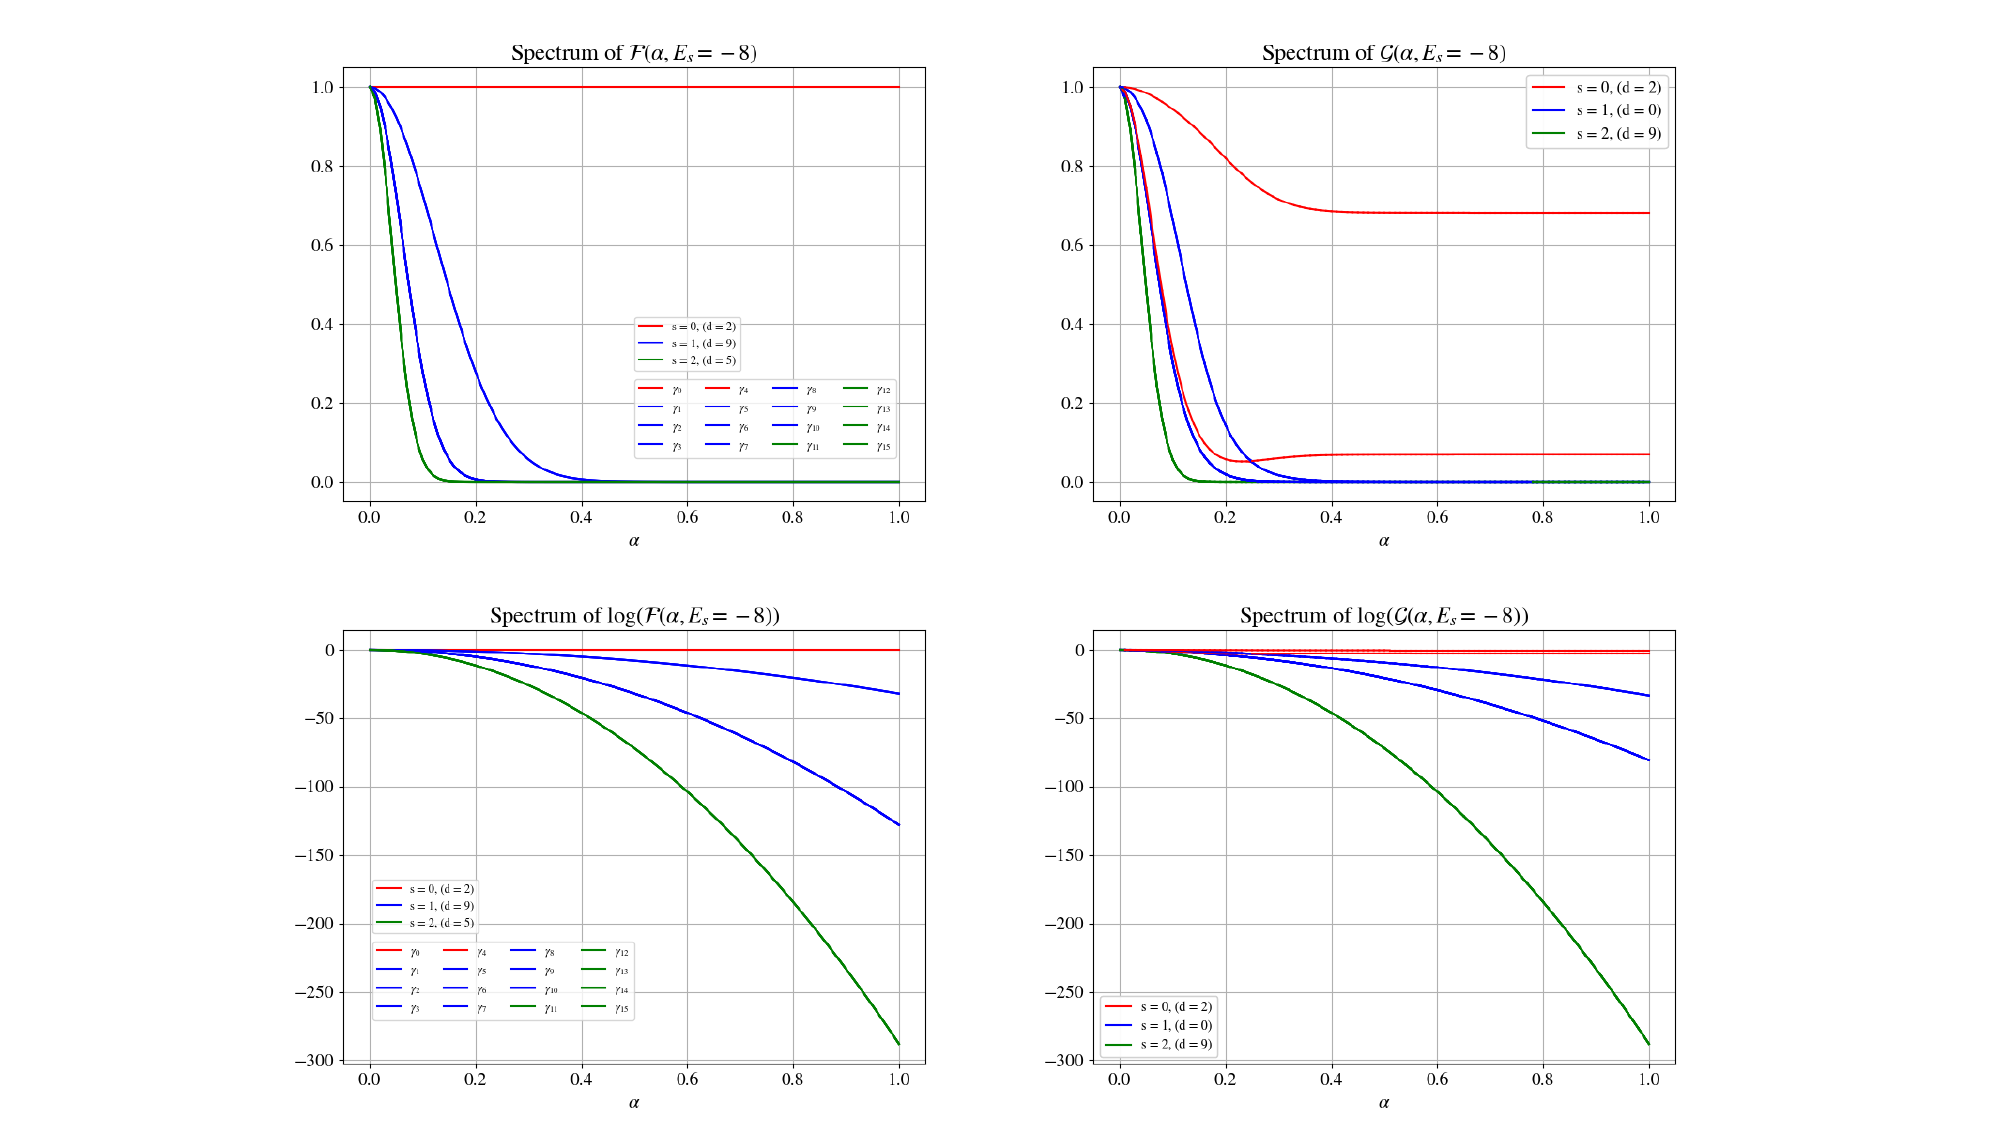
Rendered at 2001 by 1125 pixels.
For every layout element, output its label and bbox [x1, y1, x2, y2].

picture [249, 0, 1751, 1125]
